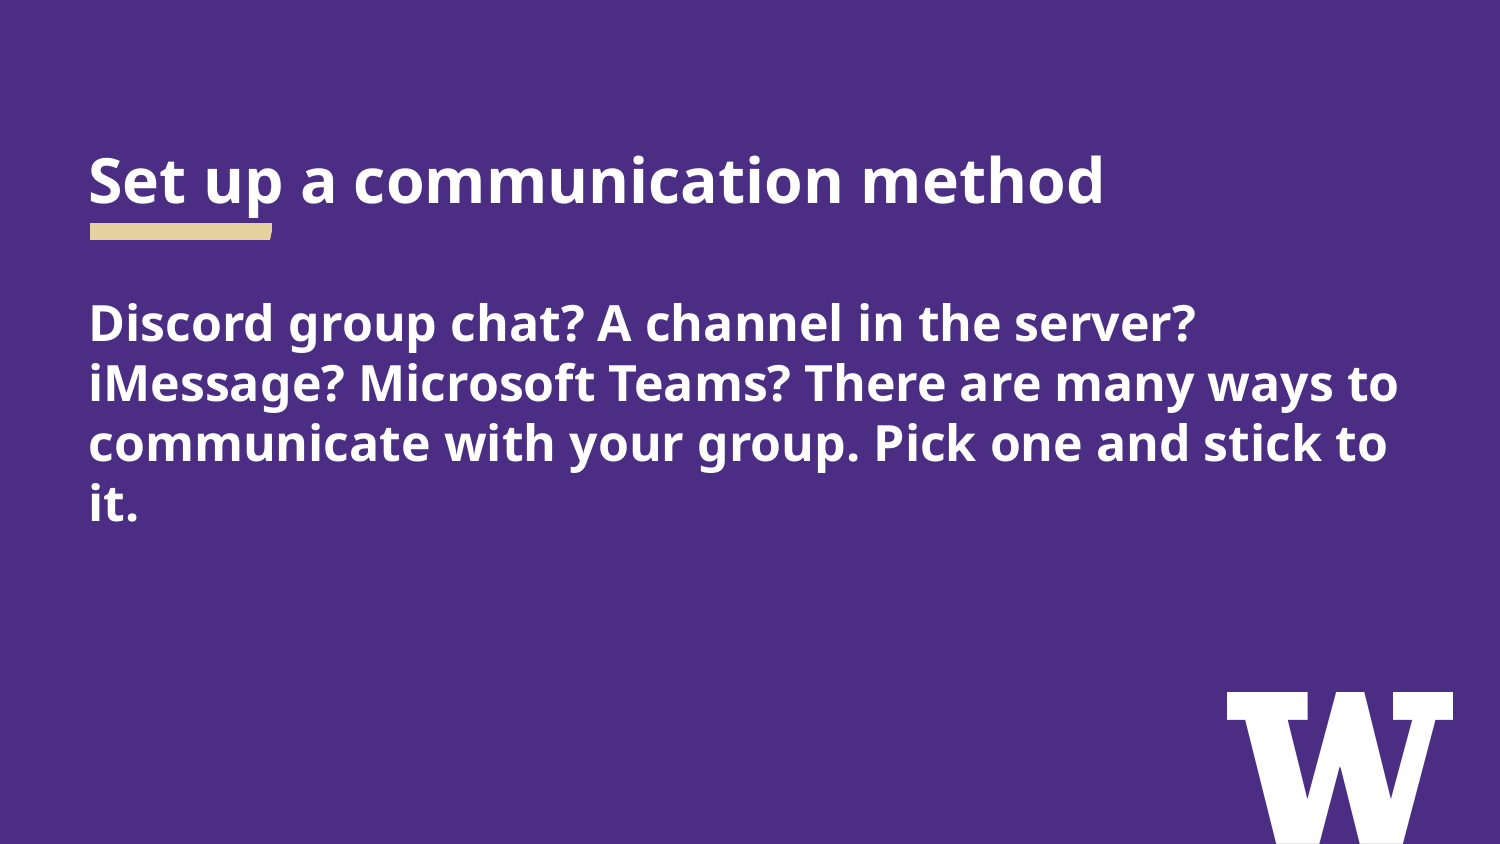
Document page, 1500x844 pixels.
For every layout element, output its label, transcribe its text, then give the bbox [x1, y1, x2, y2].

picture [1227, 692, 1453, 844]
title Set up a communication method [73, 60, 1419, 224]
picture [90, 224, 272, 240]
list Discord group chat? A channel in the server? iMessage? Microsoft Teams? There are many ways to communicate with your group. Pick one and stick to it. [73, 283, 1419, 672]
